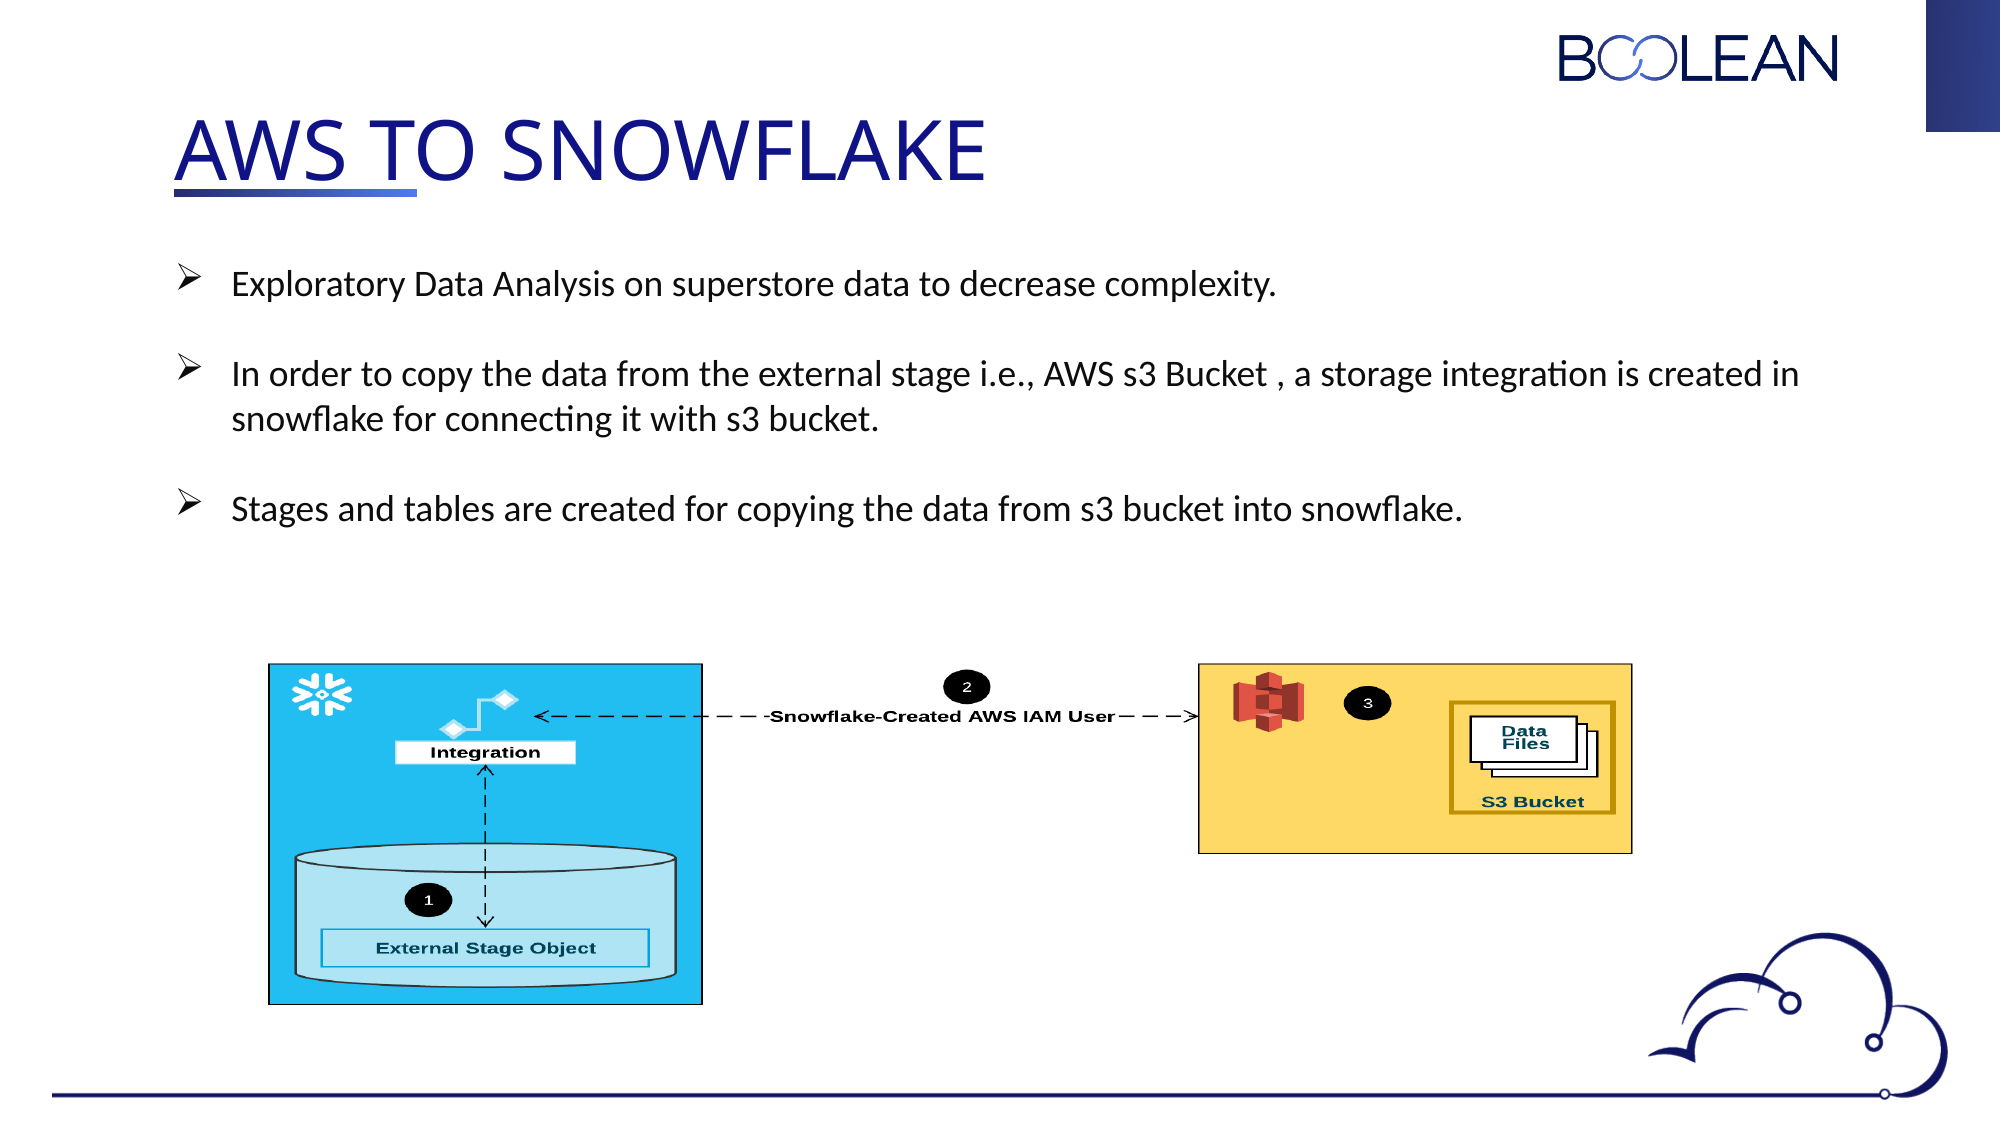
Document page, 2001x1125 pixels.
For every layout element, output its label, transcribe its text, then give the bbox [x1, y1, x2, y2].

text_box Exploratory Data Analysis on superstore data to decrease complexity. In order to copy the data from the external stage i.e., AWS s3 Bucket , a storage integration is created in snowflake for connecting it with s3 bucket. Stages and tables are created for copying the data from s3 bucket into snowflake. [174, 256, 1900, 578]
picture [174, 188, 417, 197]
picture [1532, 1, 1864, 109]
title AWS TO SNOWFLAKE [174, 95, 1590, 256]
picture [1925, 0, 2000, 132]
picture [51, 641, 1949, 1100]
